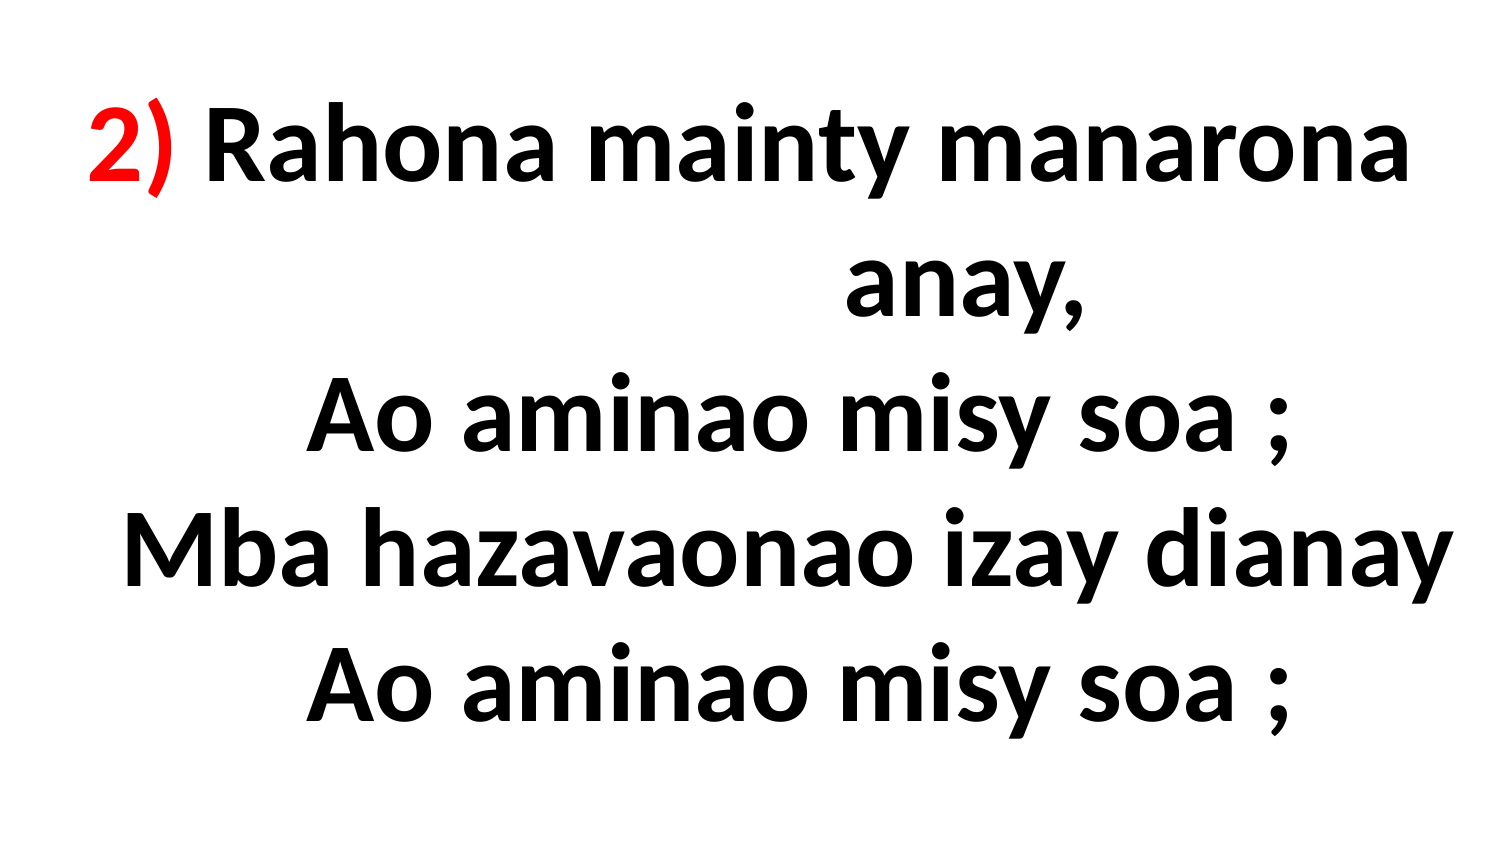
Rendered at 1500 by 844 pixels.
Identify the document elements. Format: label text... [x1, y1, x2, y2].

title 2) Rahona mainty manarona anay, Ao aminao misy soa ; Mba hazavaonao izay dianay Ao aminao misy soa ; [0, 309, 1500, 505]
